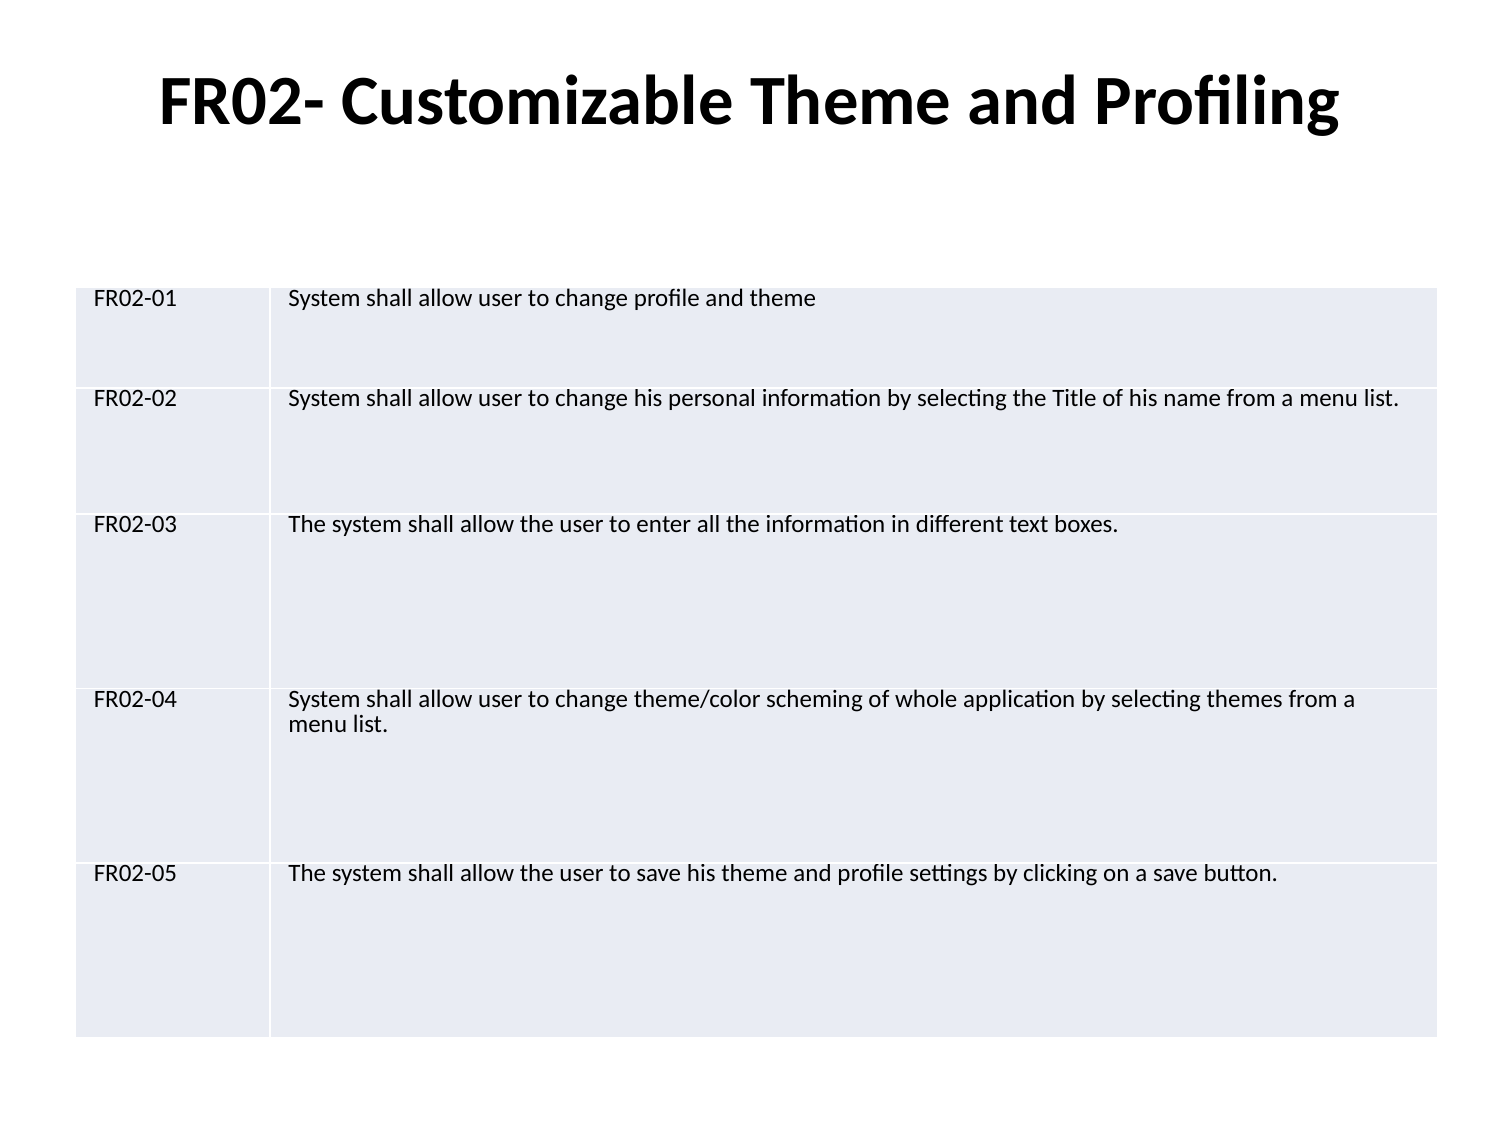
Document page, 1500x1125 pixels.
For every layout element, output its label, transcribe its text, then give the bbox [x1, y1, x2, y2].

title FR02- Customizable Theme and Profiling [75, 45, 1425, 233]
table_cell System shall allow user to change his personal information by selecting the Title of his name from a menu list. [271, 389, 1437, 513]
table_header FR02-01 [76, 288, 269, 387]
table_cell FR02-03 [76, 515, 269, 688]
table_cell The system shall allow the user to enter all the information in different text boxes. [271, 515, 1437, 688]
table_cell FR02-02 [76, 389, 269, 513]
table_cell System shall allow user to change theme/color scheming of whole application by selecting themes from a menu list. [271, 689, 1437, 862]
table_cell FR02-05 [76, 864, 269, 1037]
table_cell FR02-04 [76, 689, 269, 862]
table_cell The system shall allow the user to save his theme and profile settings by clicking on a save button. [271, 864, 1437, 1037]
table_header System shall allow user to change profile and theme [271, 288, 1437, 387]
